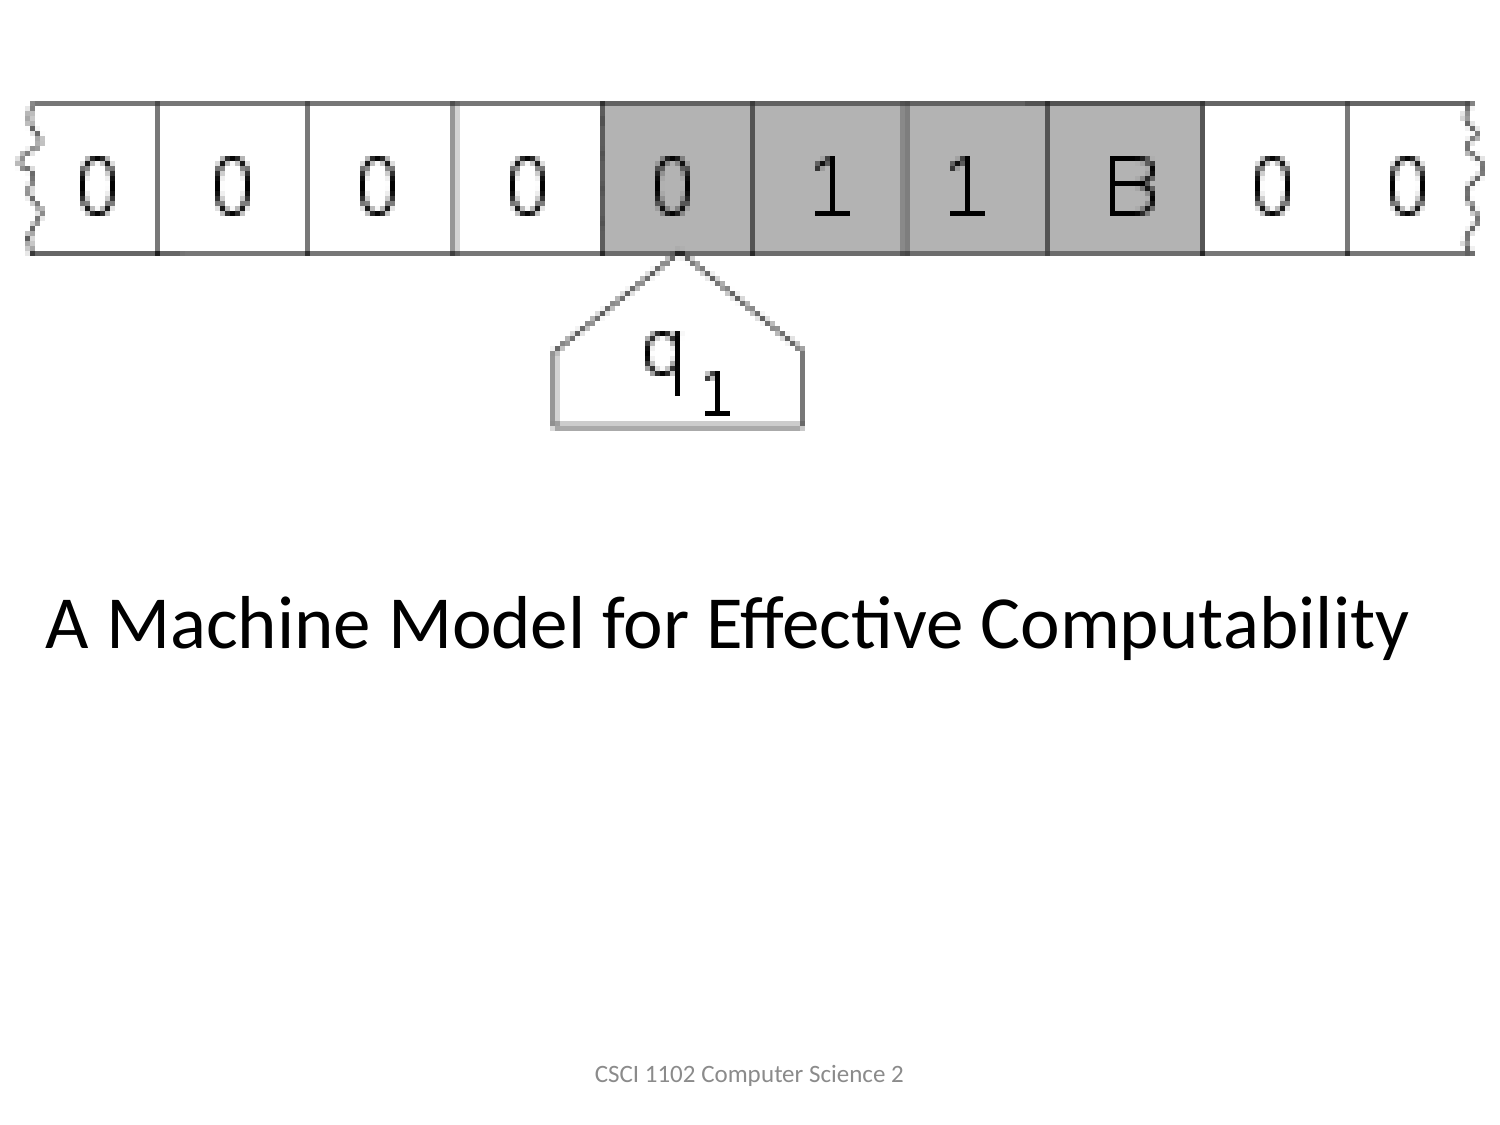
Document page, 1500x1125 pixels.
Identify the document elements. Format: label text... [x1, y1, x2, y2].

title A Machine Model for Effective Computability [18, 524, 1438, 713]
picture [0, 86, 1500, 442]
footer CSCI 1102 Computer Science 2 [512, 1042, 988, 1103]
